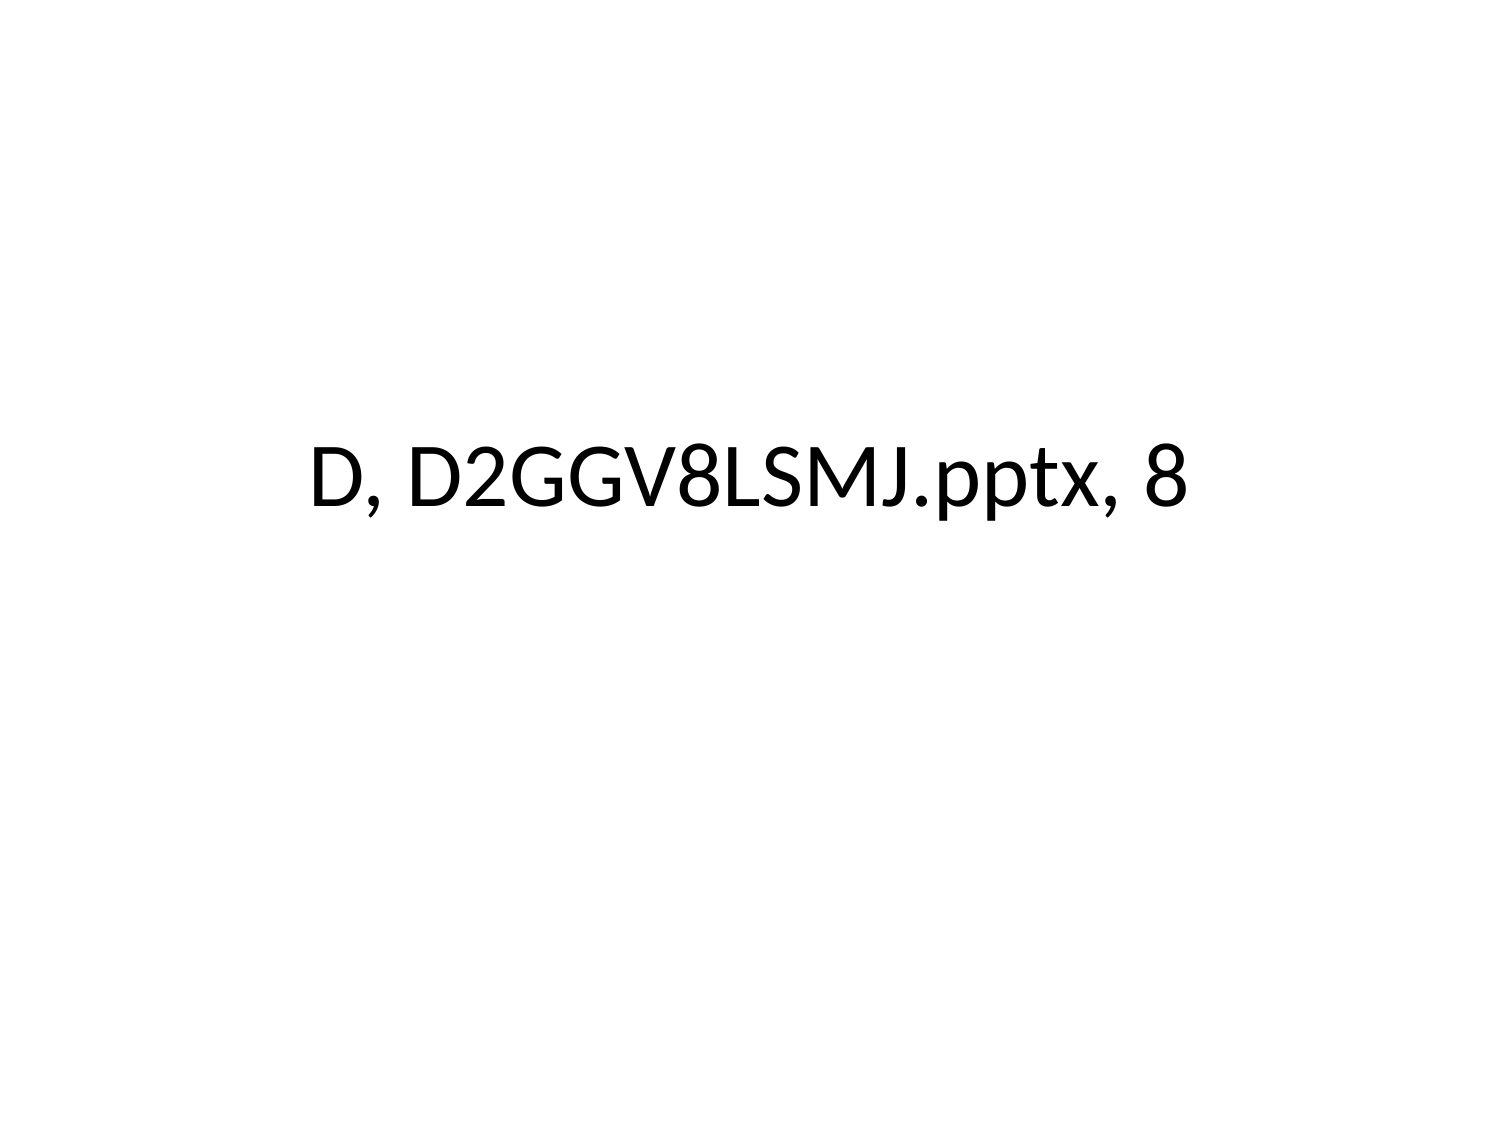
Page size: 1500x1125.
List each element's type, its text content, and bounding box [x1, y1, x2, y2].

title D, D2GGV8LSMJ.pptx, 8 [112, 349, 1388, 591]
